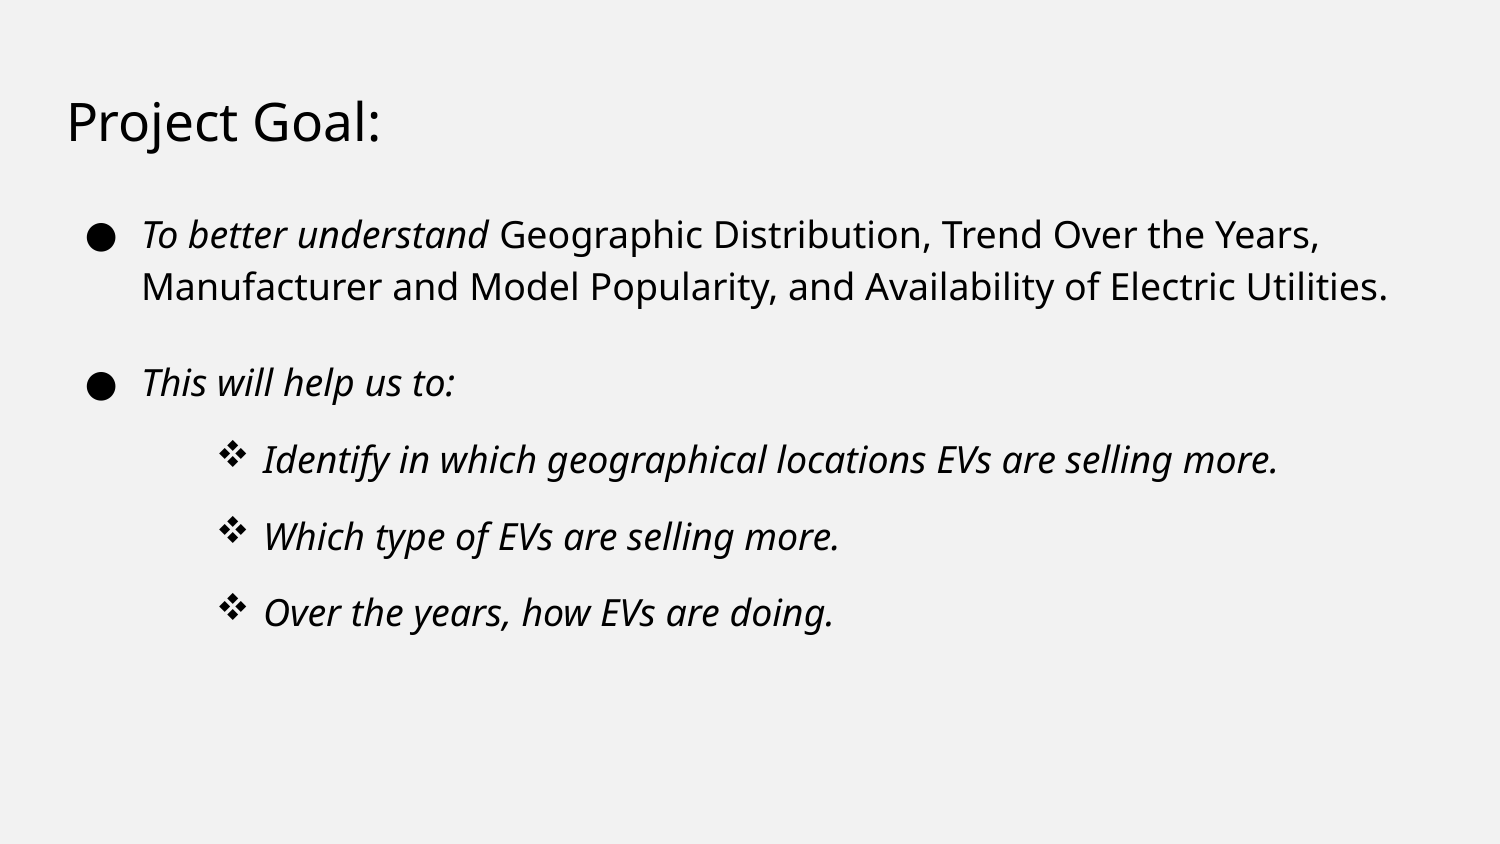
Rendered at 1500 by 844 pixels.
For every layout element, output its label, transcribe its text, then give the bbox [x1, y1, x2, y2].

title Project Goal: [51, 72, 1449, 167]
list To better understand Geographic Distribution, Trend Over the Years, Manufacturer and Model Popularity, and Availability of Electric Utilities. This will help us to: Identify in which geographical locations EVs are selling more. Which type of EVs are selling more. Over the years, how EVs are doing. [51, 189, 1408, 750]
